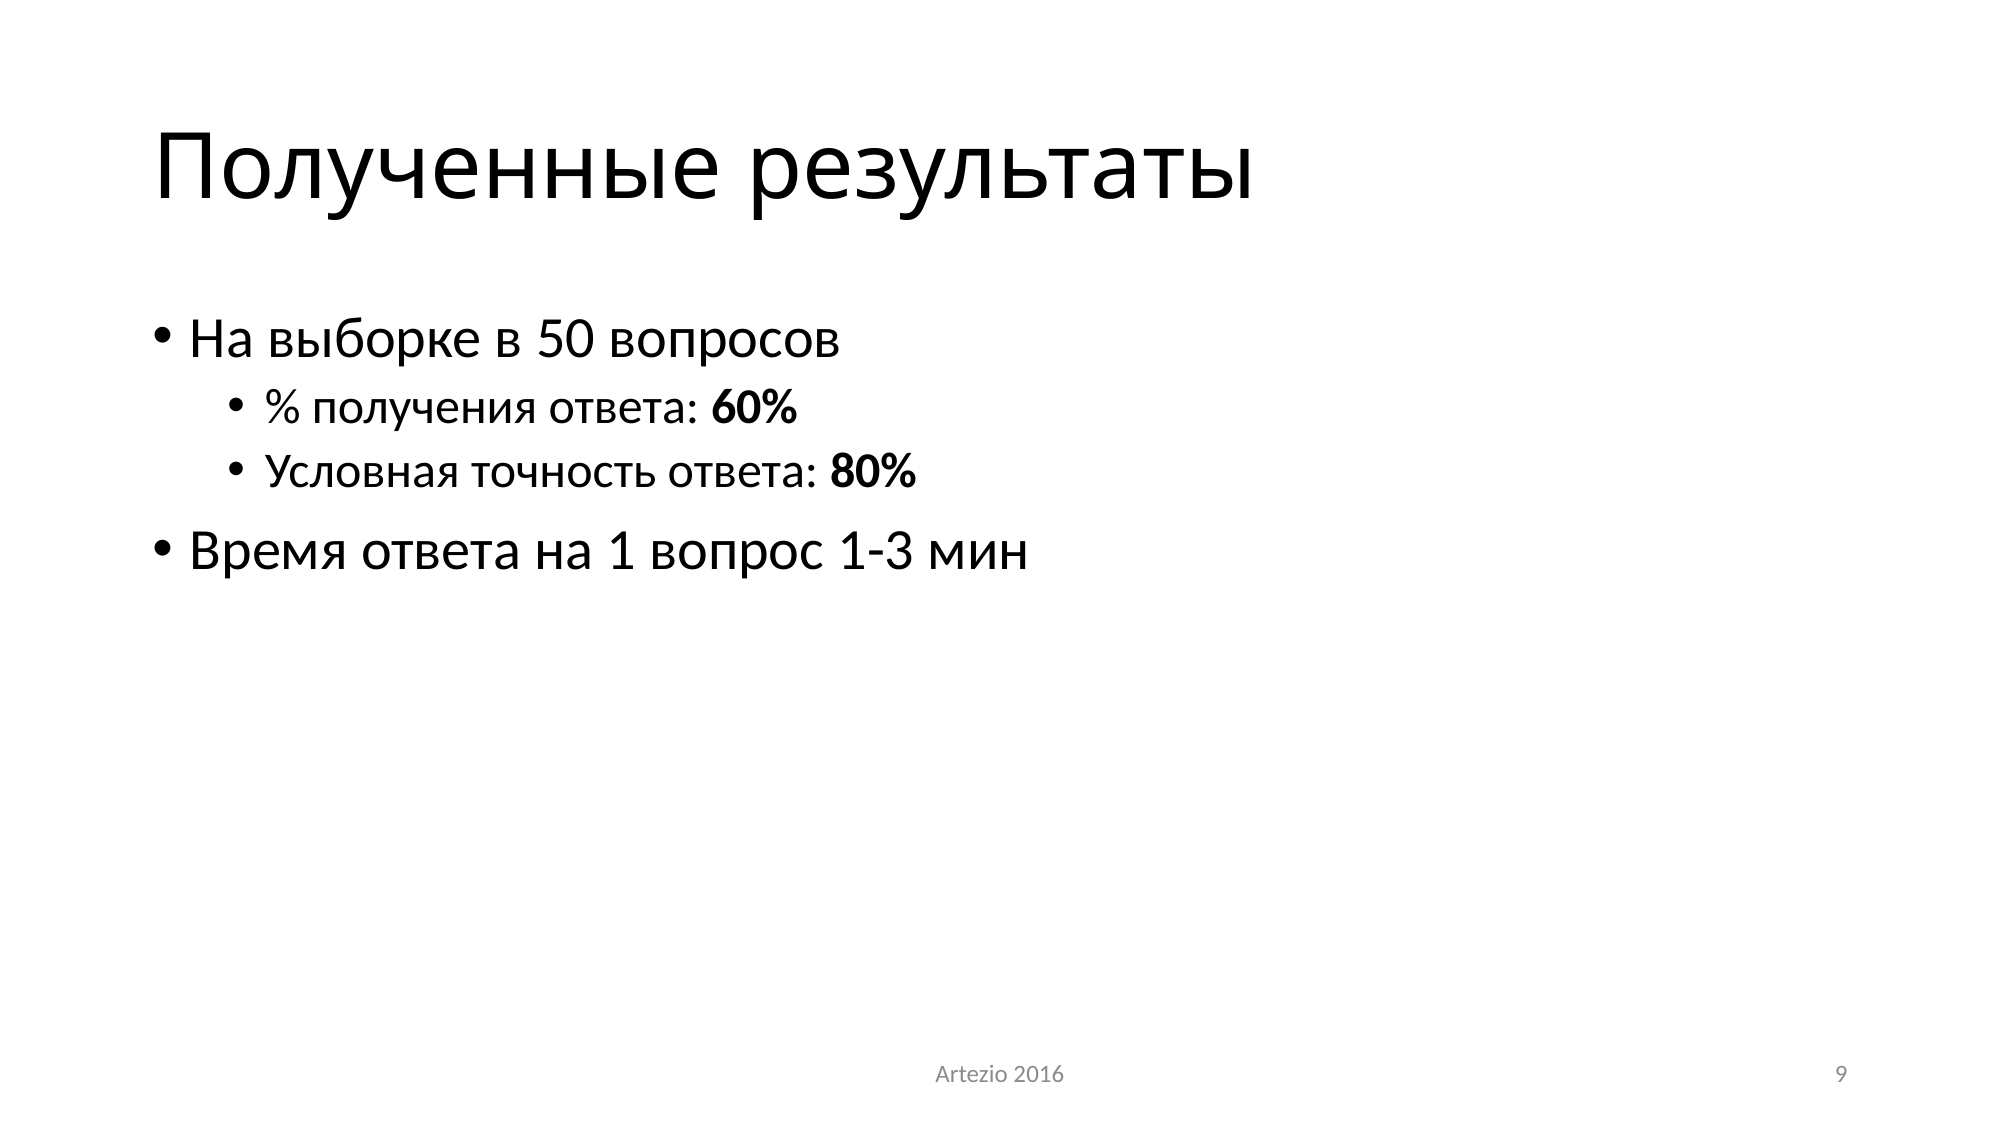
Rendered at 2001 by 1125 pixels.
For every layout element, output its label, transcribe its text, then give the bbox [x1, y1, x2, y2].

title Полученные результаты [137, 59, 1863, 278]
slide_number 9 [1412, 1042, 1863, 1103]
footer Artezio 2016 [662, 1042, 1338, 1103]
list На выборке в 50 вопросов % получения ответа: 60% Условная точность ответа: 80% Время ответа на 1 вопрос 1-3 мин [137, 299, 1863, 1014]
